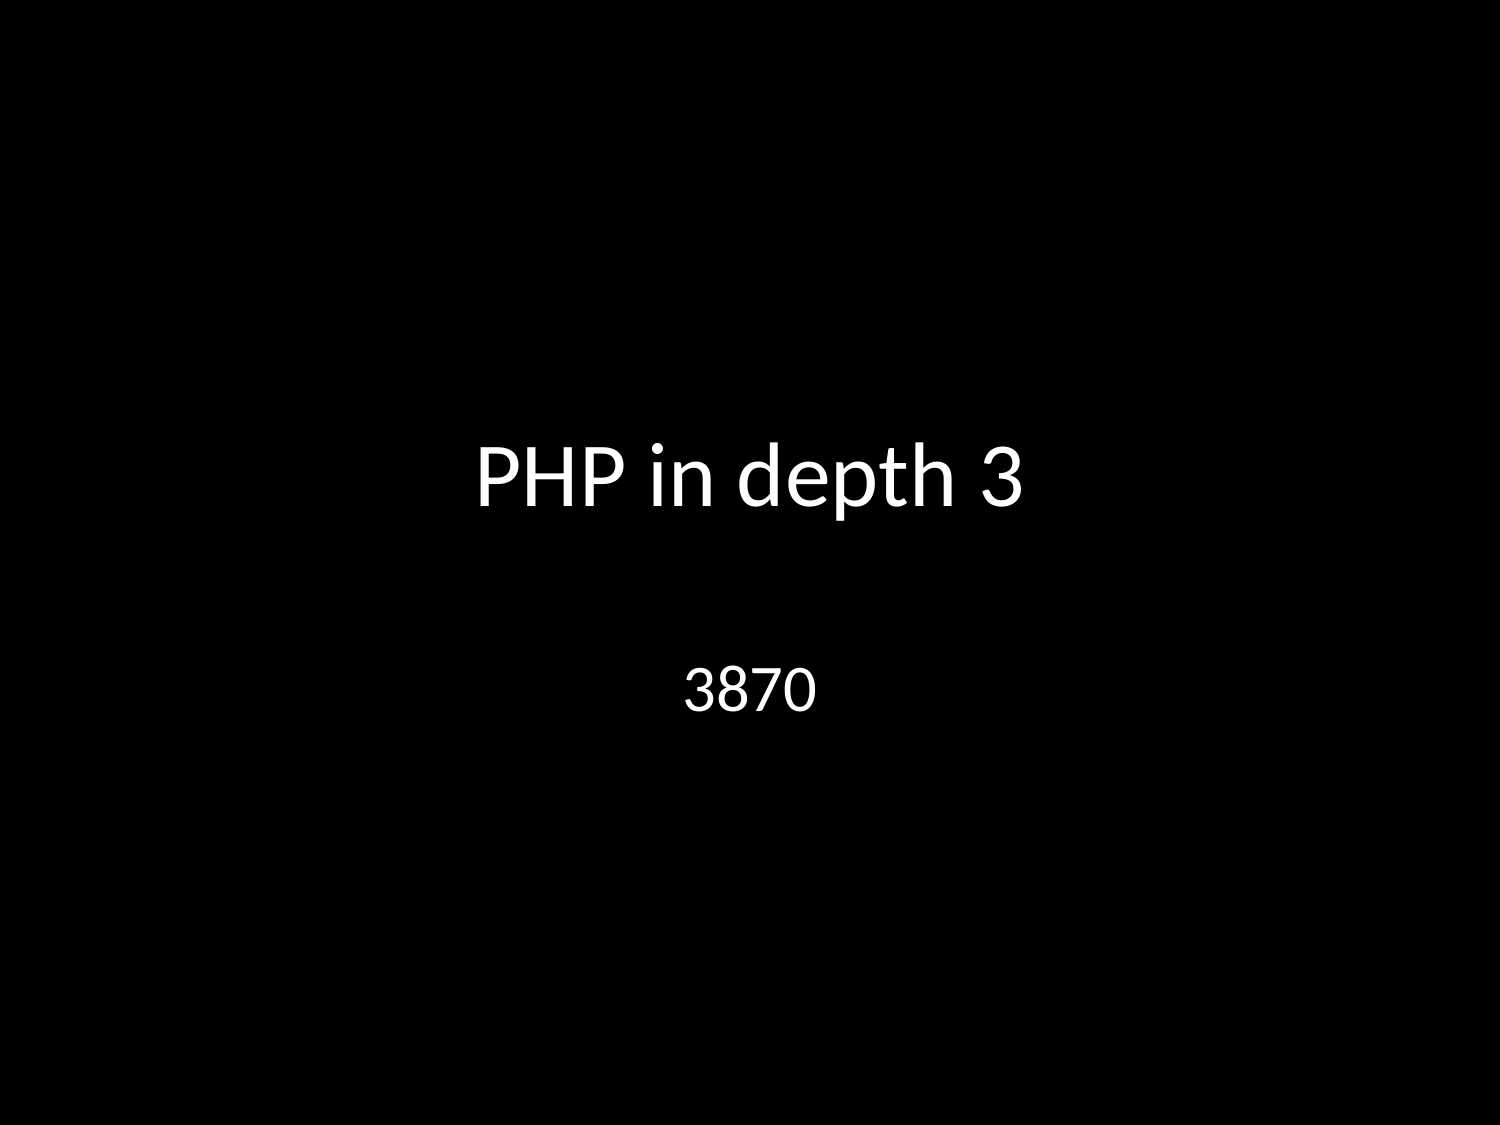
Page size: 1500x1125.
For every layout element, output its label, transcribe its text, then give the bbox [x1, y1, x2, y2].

title PHP in depth 3 [112, 349, 1388, 591]
subtitle 3870 [225, 637, 1275, 925]
